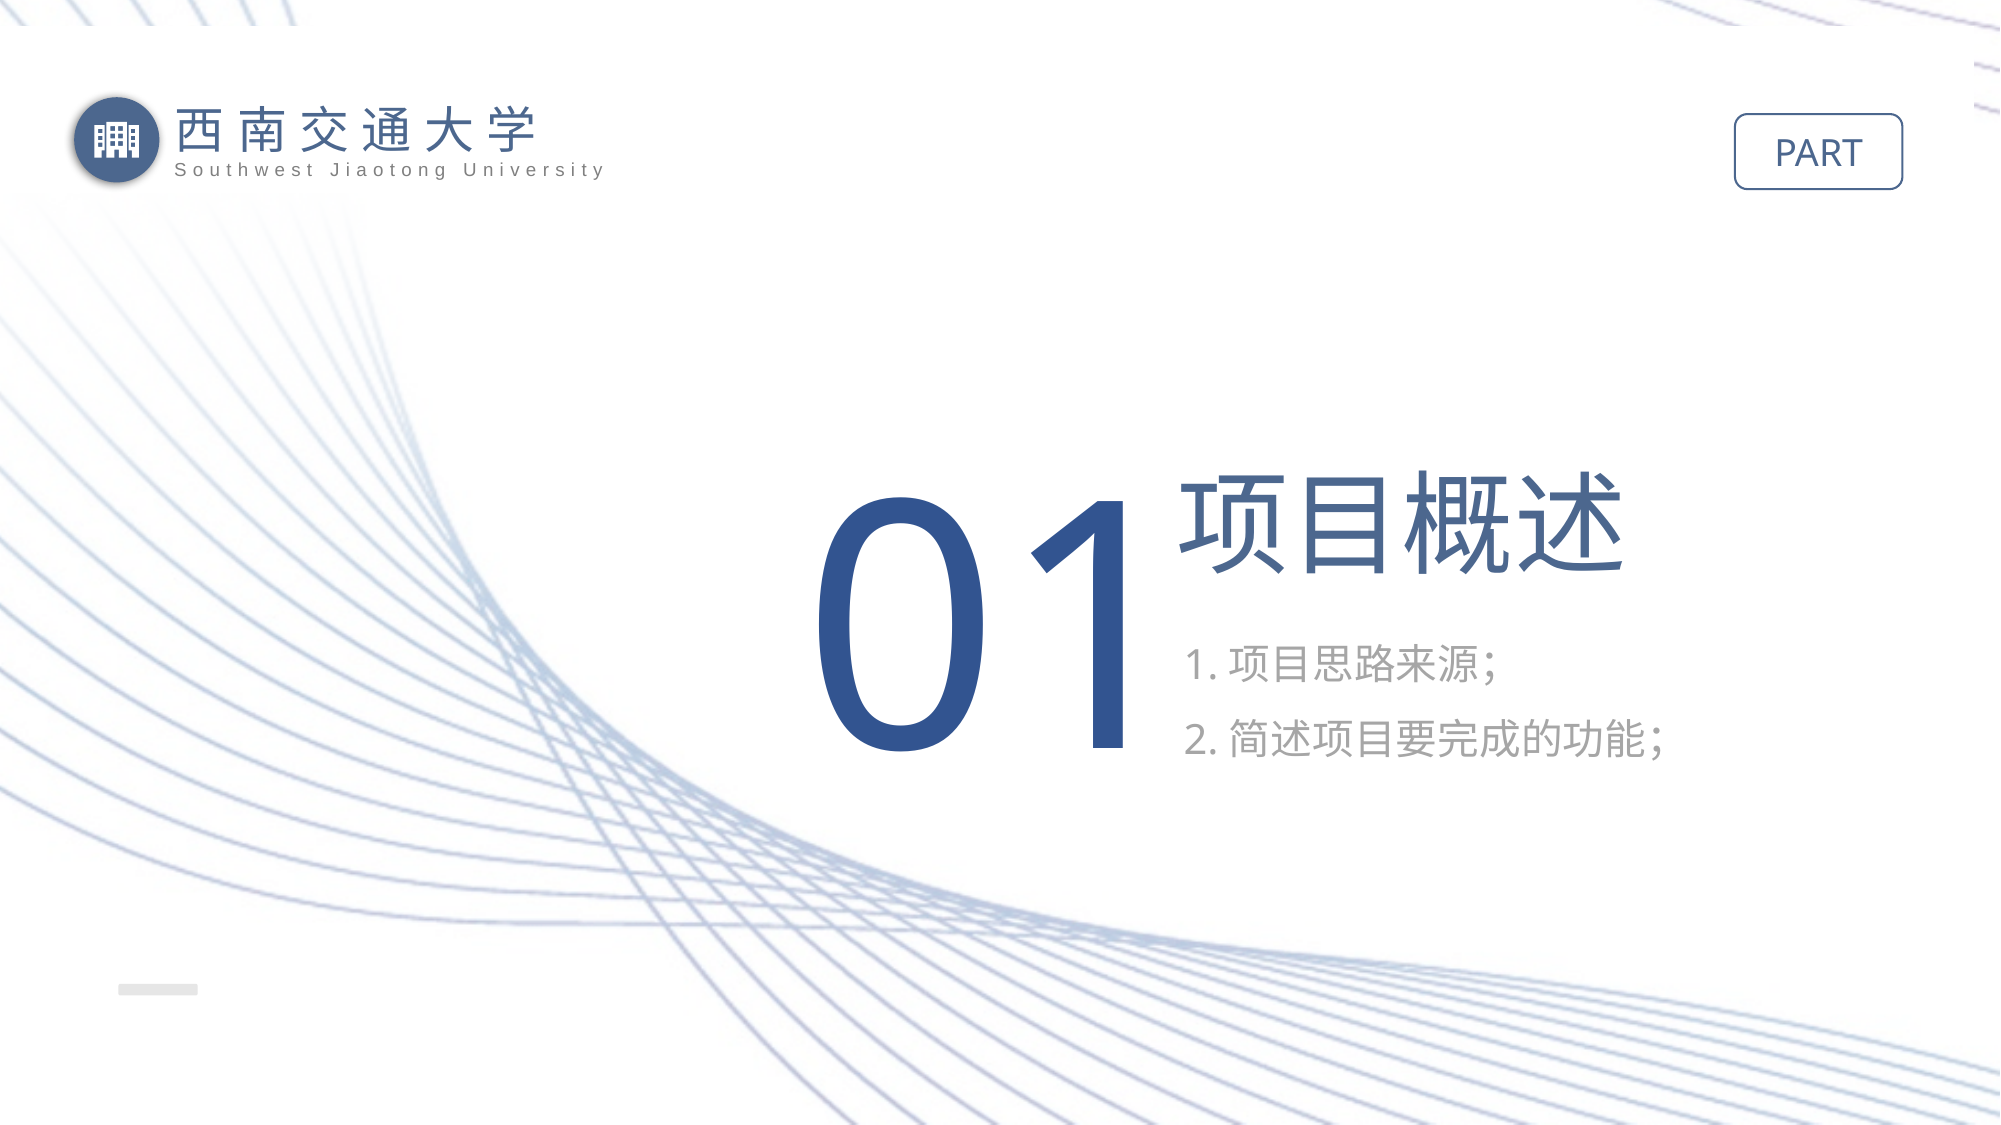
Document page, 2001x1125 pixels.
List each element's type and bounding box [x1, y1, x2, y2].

text_box [74, 97, 160, 183]
text_box [0, 0, 2000, 1125]
text_box [159, 91, 895, 189]
